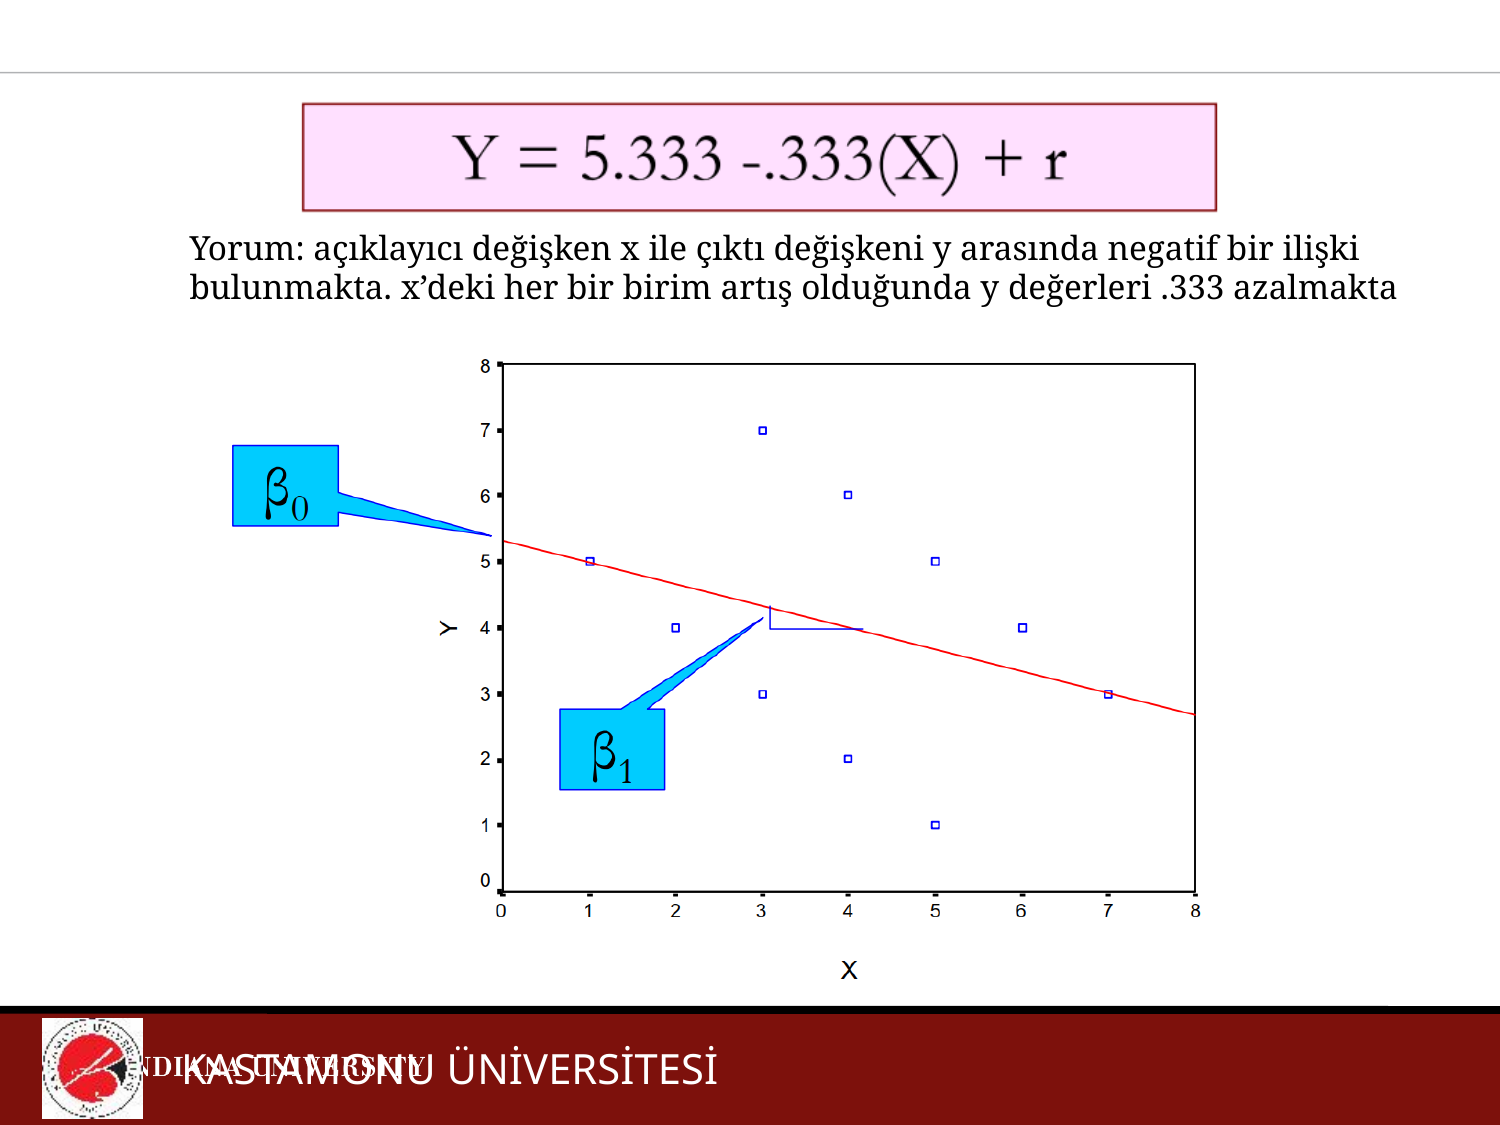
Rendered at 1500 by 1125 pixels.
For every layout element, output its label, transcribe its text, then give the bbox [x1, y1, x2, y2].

text_box KASTAMONU ÜNİVERSİTESİ [166, 1035, 734, 1101]
text_box Yorum: açıklayıcı değişken x ile çıktı değişkeni y arasında negatif bir ilişki bulunmakta. x’deki her bir birim artış olduğunda y değerleri .333 azalmakta [174, 219, 1446, 314]
picture [286, 87, 1239, 229]
picture [220, 328, 1239, 996]
picture [41, 1018, 166, 1119]
list [62, 87, 1463, 967]
